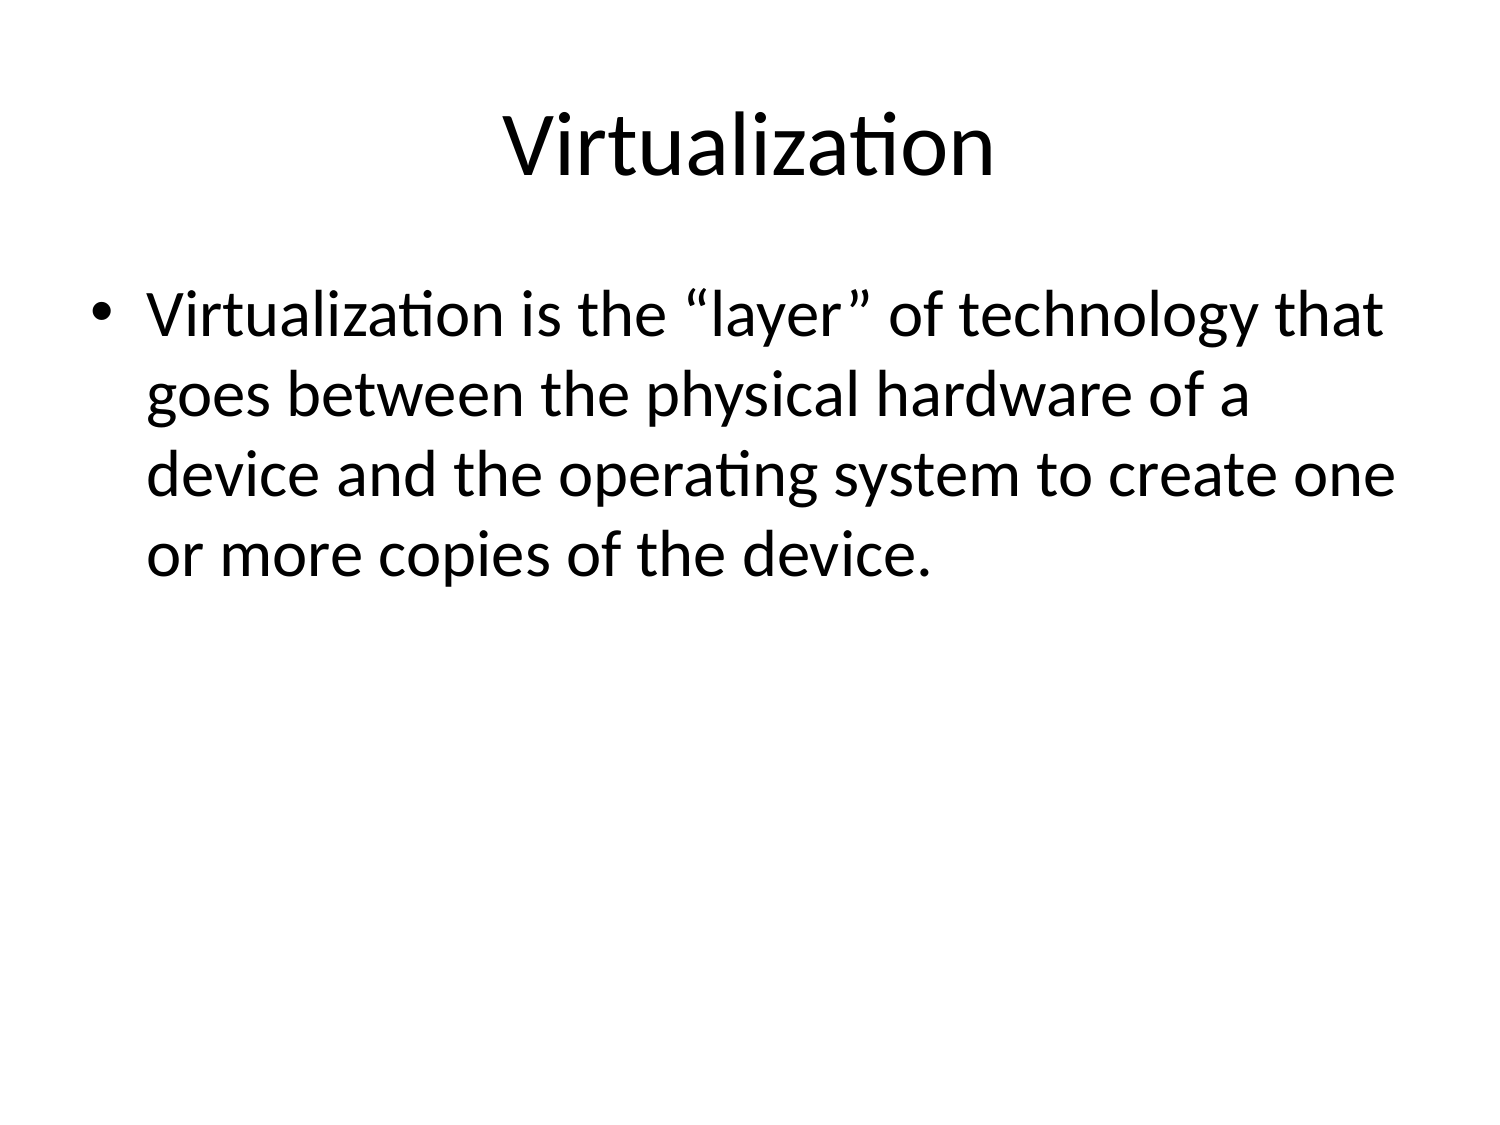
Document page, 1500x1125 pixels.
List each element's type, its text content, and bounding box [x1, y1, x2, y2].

title Virtualization [75, 45, 1425, 233]
list Virtualization is the “layer” of technology that goes between the physical hardware of a device and the operating system to create one or more copies of the device. [75, 262, 1425, 1005]
